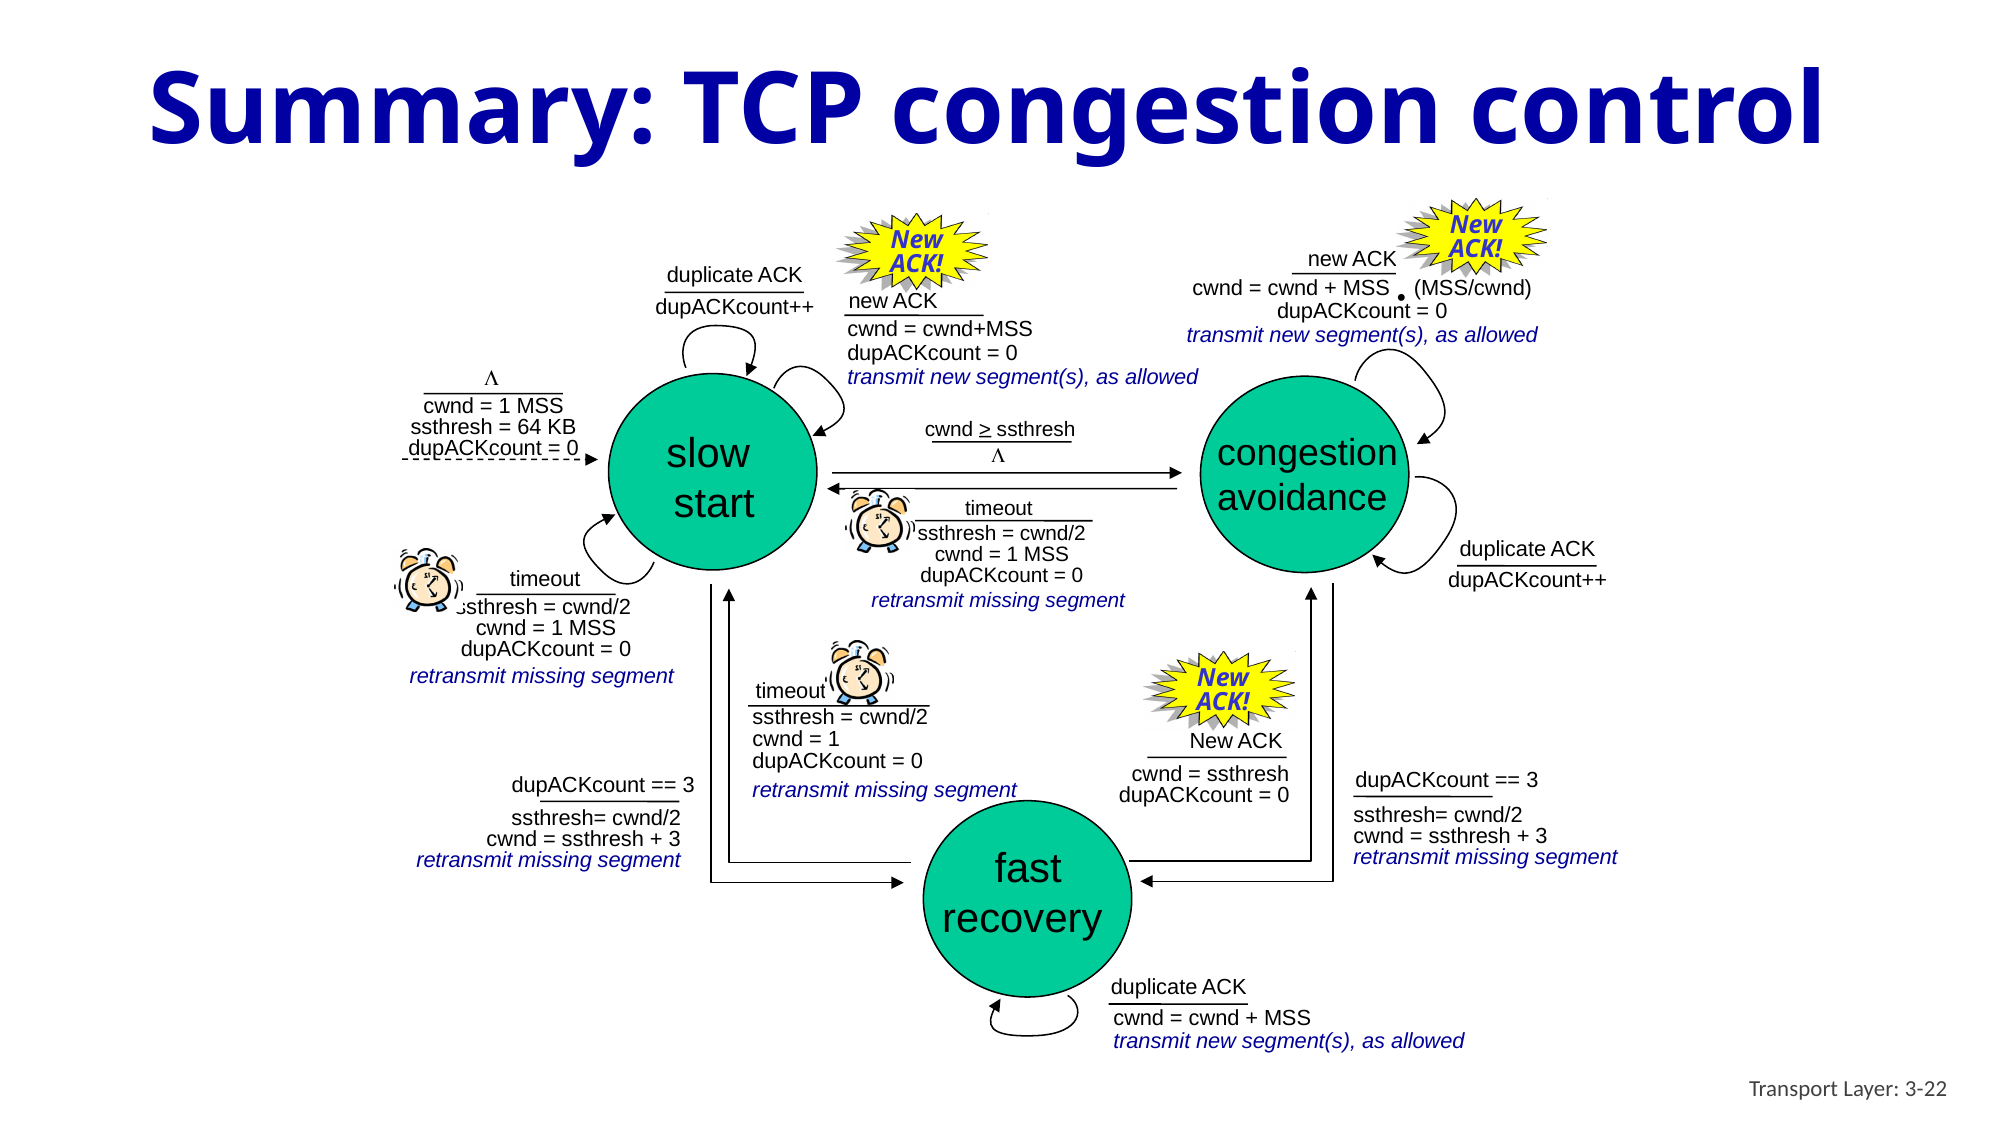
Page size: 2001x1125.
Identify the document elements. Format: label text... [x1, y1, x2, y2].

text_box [1548, 234, 1625, 582]
slide_number Transport Layer: 3-22 [1512, 1056, 1963, 1117]
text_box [923, 800, 1485, 1090]
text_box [1101, 731, 1312, 865]
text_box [836, 198, 1548, 731]
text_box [398, 705, 1044, 909]
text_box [394, 489, 836, 705]
title Summary: TCP congestion control [133, 38, 2000, 185]
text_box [391, 253, 836, 698]
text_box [1140, 582, 1637, 906]
